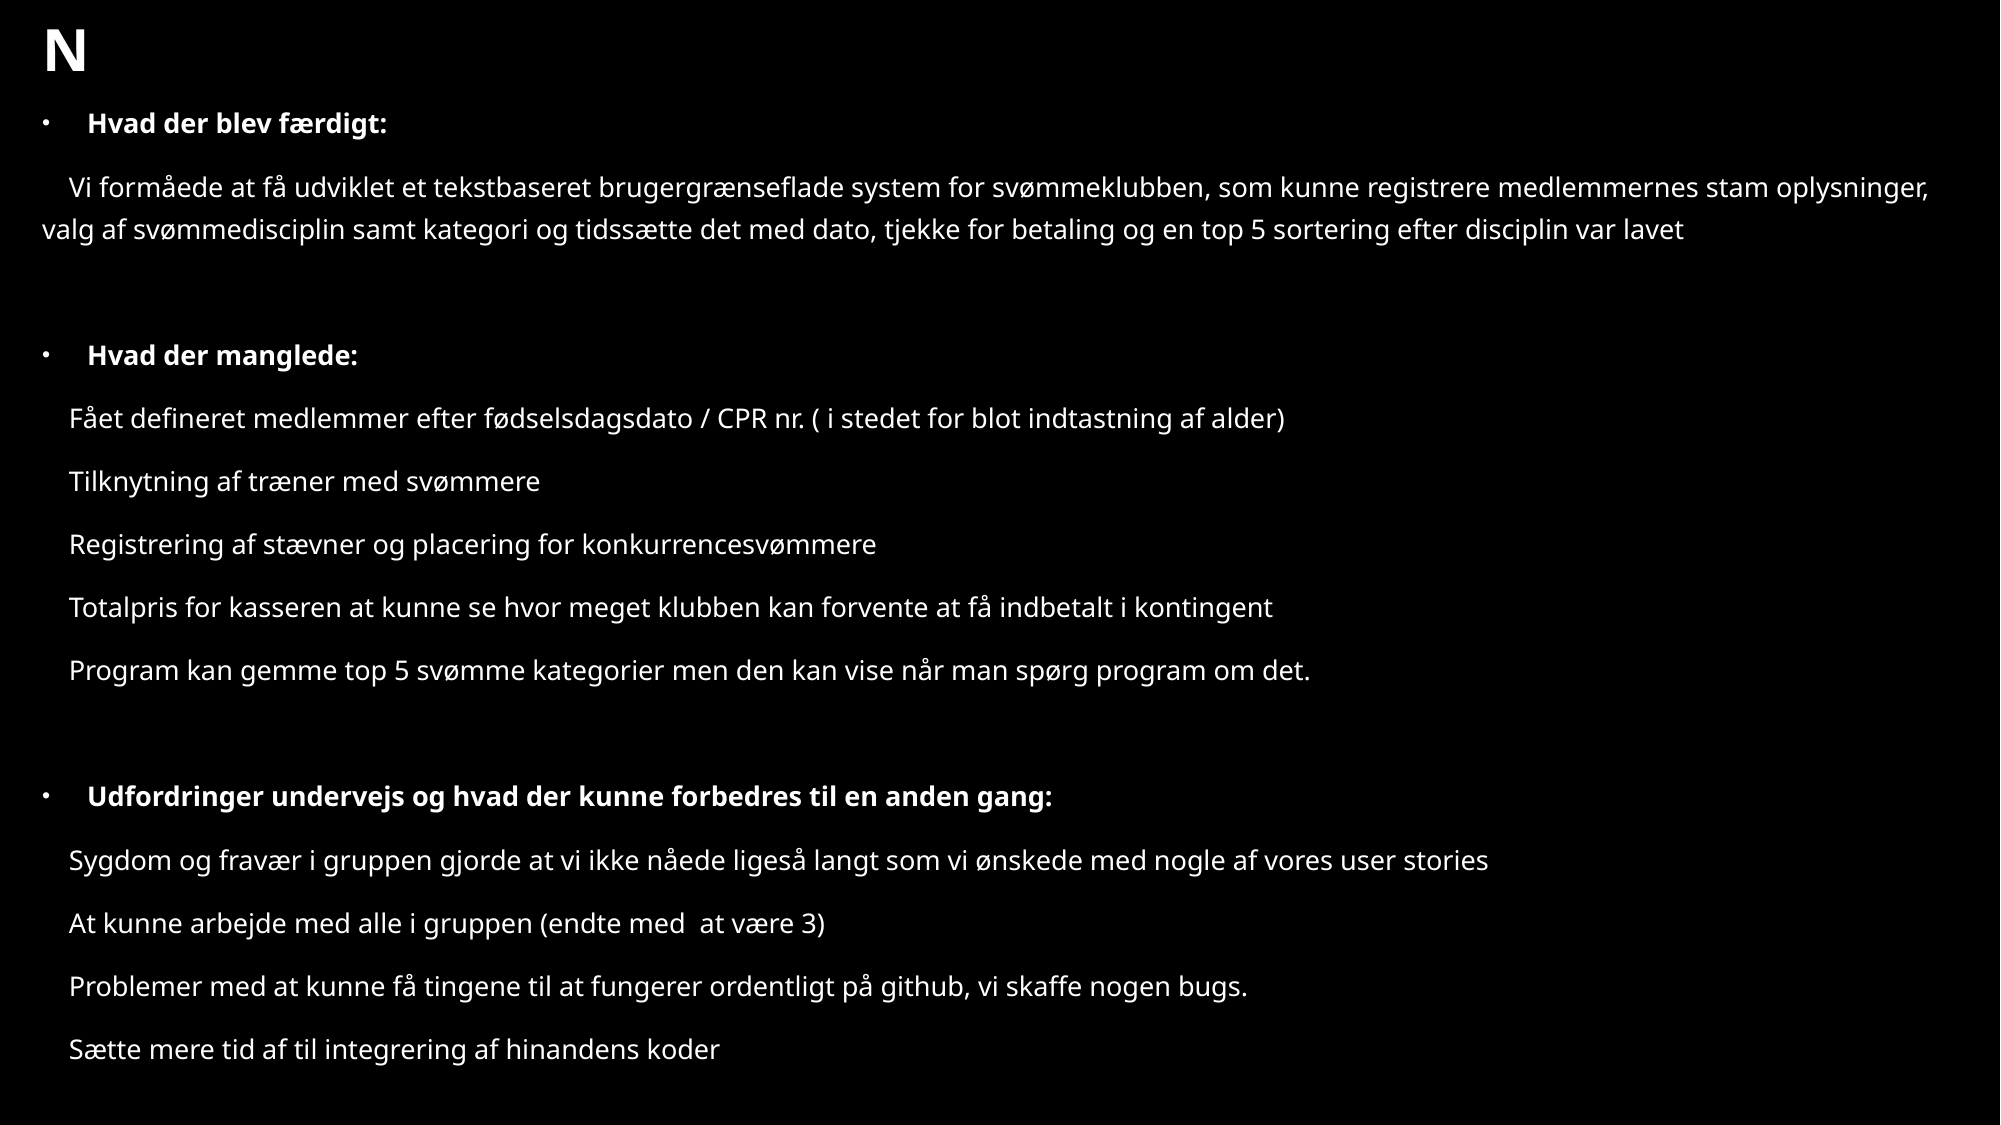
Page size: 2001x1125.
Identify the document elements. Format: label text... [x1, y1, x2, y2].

list Hvad der blev færdigt: Vi formåede at få udviklet et tekstbaseret brugergrænseflade system for svømmeklubben, som kunne registrere medlemmernes stam oplysninger, valg af svømmedisciplin samt kategori og tidssætte det med dato, tjekke for betaling og en top 5 sortering efter disciplin var lavet Hvad der manglede: Fået defineret medlemmer efter fødselsdagsdato / CPR nr. ( i stedet for blot indtastning af alder) Tilknytning af træner med svømmere Registrering af stævner og placering for konkurrencesvømmere Totalpris for kasseren at kunne se hvor meget klubben kan forvente at få indbetalt i kontingent Program kan gemme top 5 svømme kategorier men den kan vise når man spørg program om det. Udfordringer undervejs og hvad der kunne forbedres til en anden gang: Sygdom og fravær i gruppen gjorde at vi ikke nåede ligeså langt som vi ønskede med nogle af vores user stories At kunne arbejde med alle i gruppen (endte med at være 3) Problemer med at kunne få tingene til at fungerer ordentligt på github, vi skaffe nogen bugs. Sætte mere tid af til integrering af hinandens koder [26, 89, 1975, 1076]
title KONKLUSION [26, 6, 548, 89]
